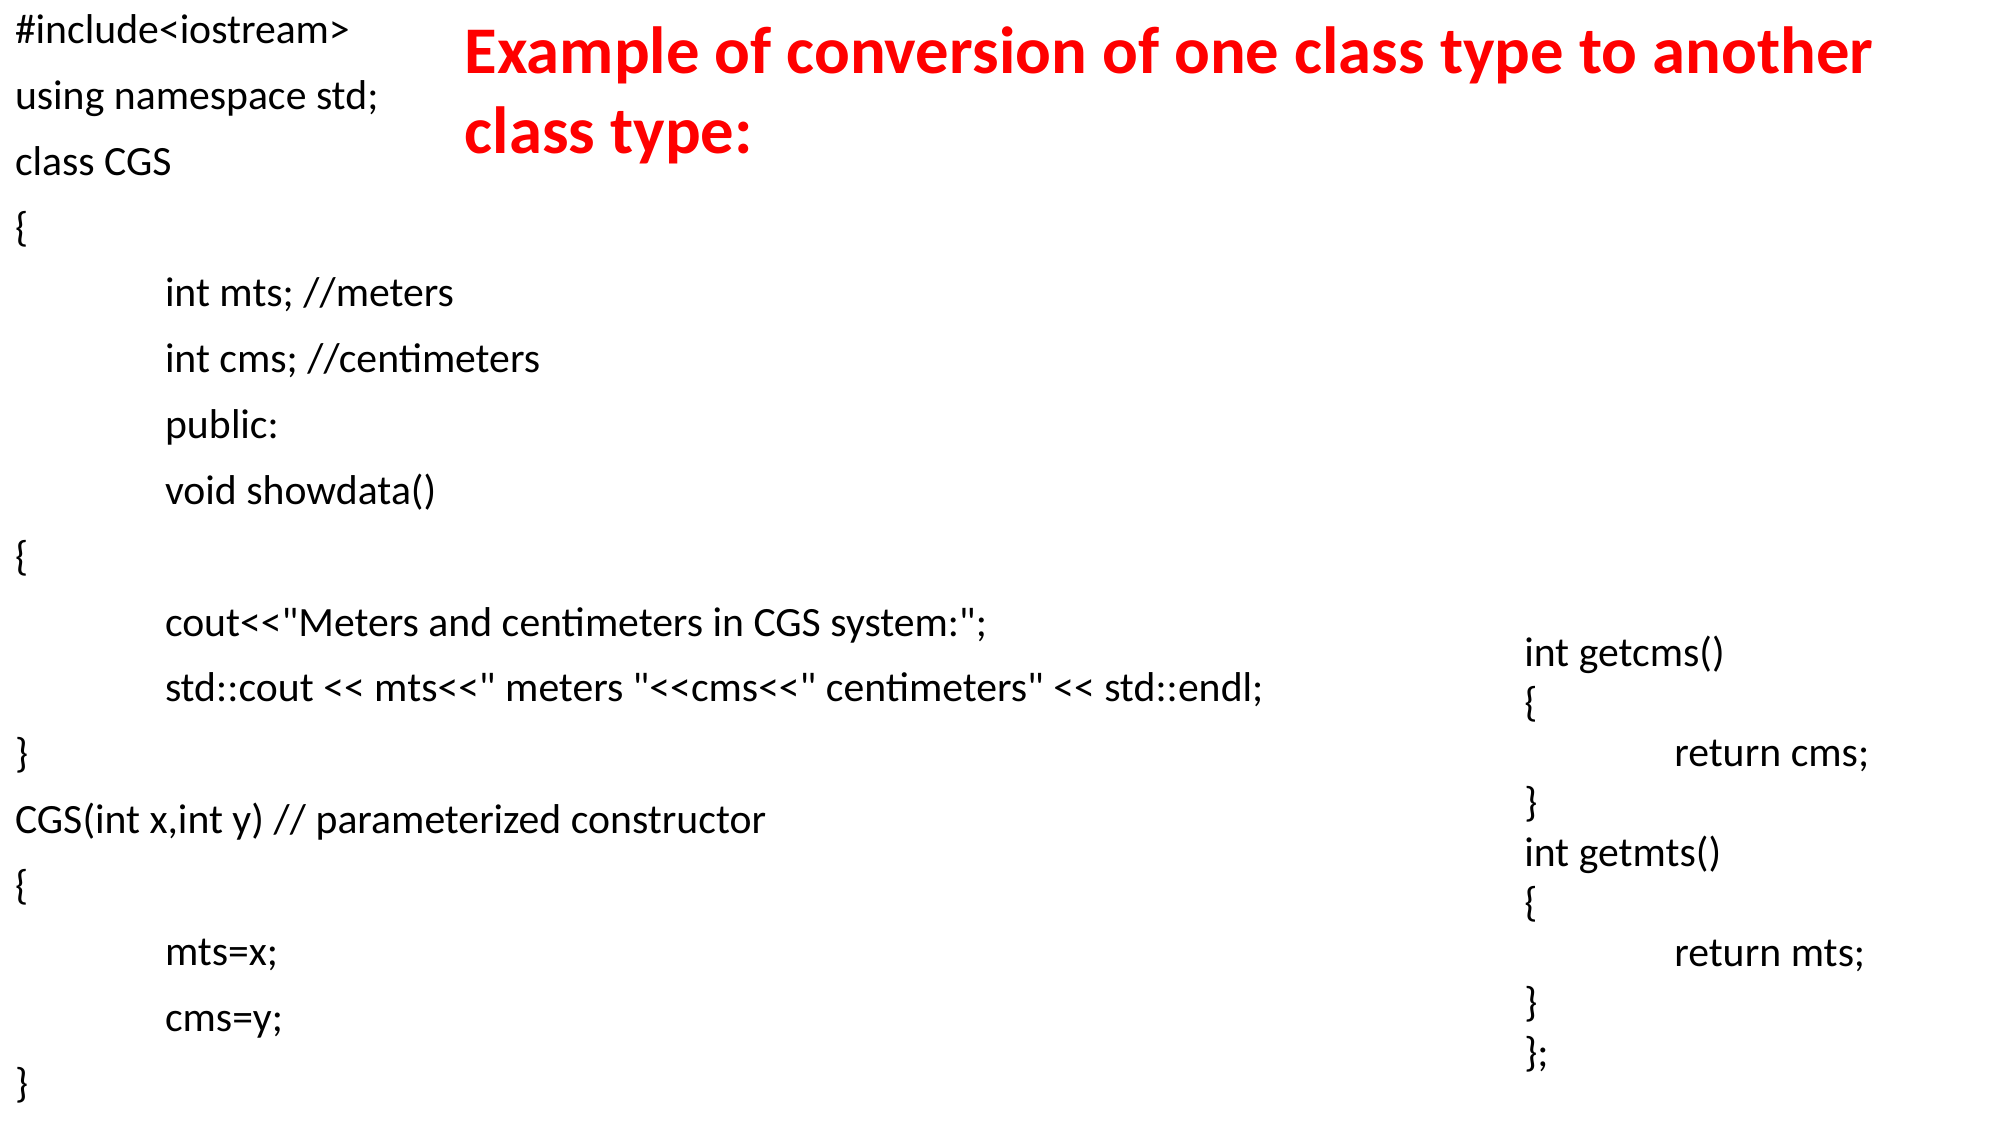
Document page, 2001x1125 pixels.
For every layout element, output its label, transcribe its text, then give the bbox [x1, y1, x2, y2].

text_box Example of conversion of one class type to another class type: [450, 0, 2000, 175]
list #include<iostream> using namespace std; class CGS { int mts; //meters int cms; //centimeters public: void showdata() { cout<<"Meters and centimeters in CGS system:"; std::cout << mts<<" meters "<<cms<<" centimeters" << std::endl; } CGS(int x,int y) // parameterized constructor { mts=x; cms=y; } [0, 0, 1968, 1125]
text_box int getcms() { return cms; } int getmts() { return mts; } }; [1509, 617, 2000, 1125]
